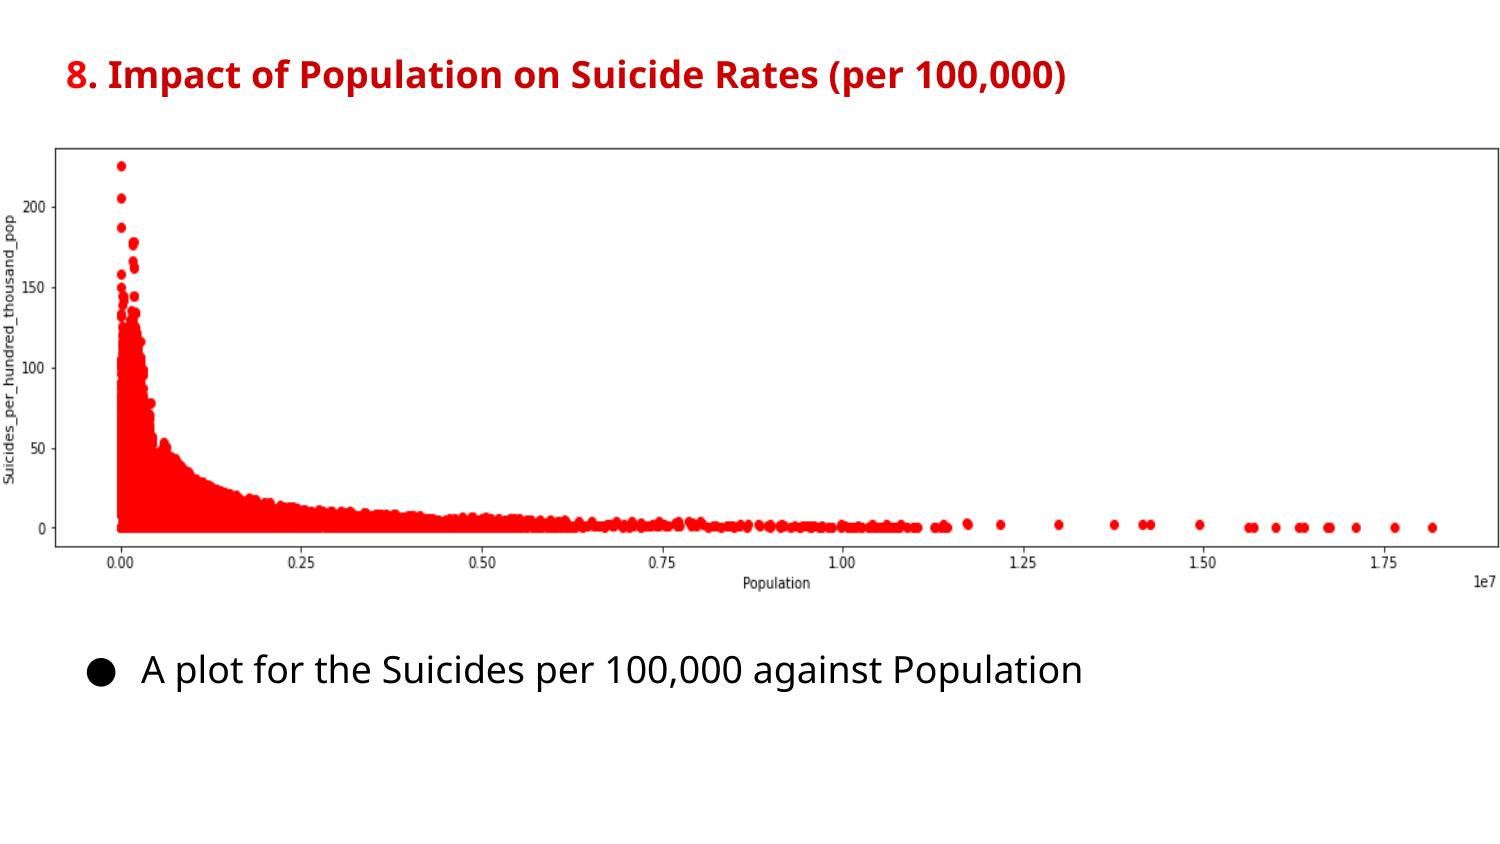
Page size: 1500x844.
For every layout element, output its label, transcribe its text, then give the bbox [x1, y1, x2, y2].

picture [0, 137, 1500, 602]
list 8. Impact of Population on Suicide Rates (per 100,000) A plot for the Suicides per 100,000 against Population [51, 28, 1449, 136]
list 8. Impact of Population on Suicide Rates (per 100,000) A plot for the Suicides per 100,000 against Population [51, 610, 1449, 750]
